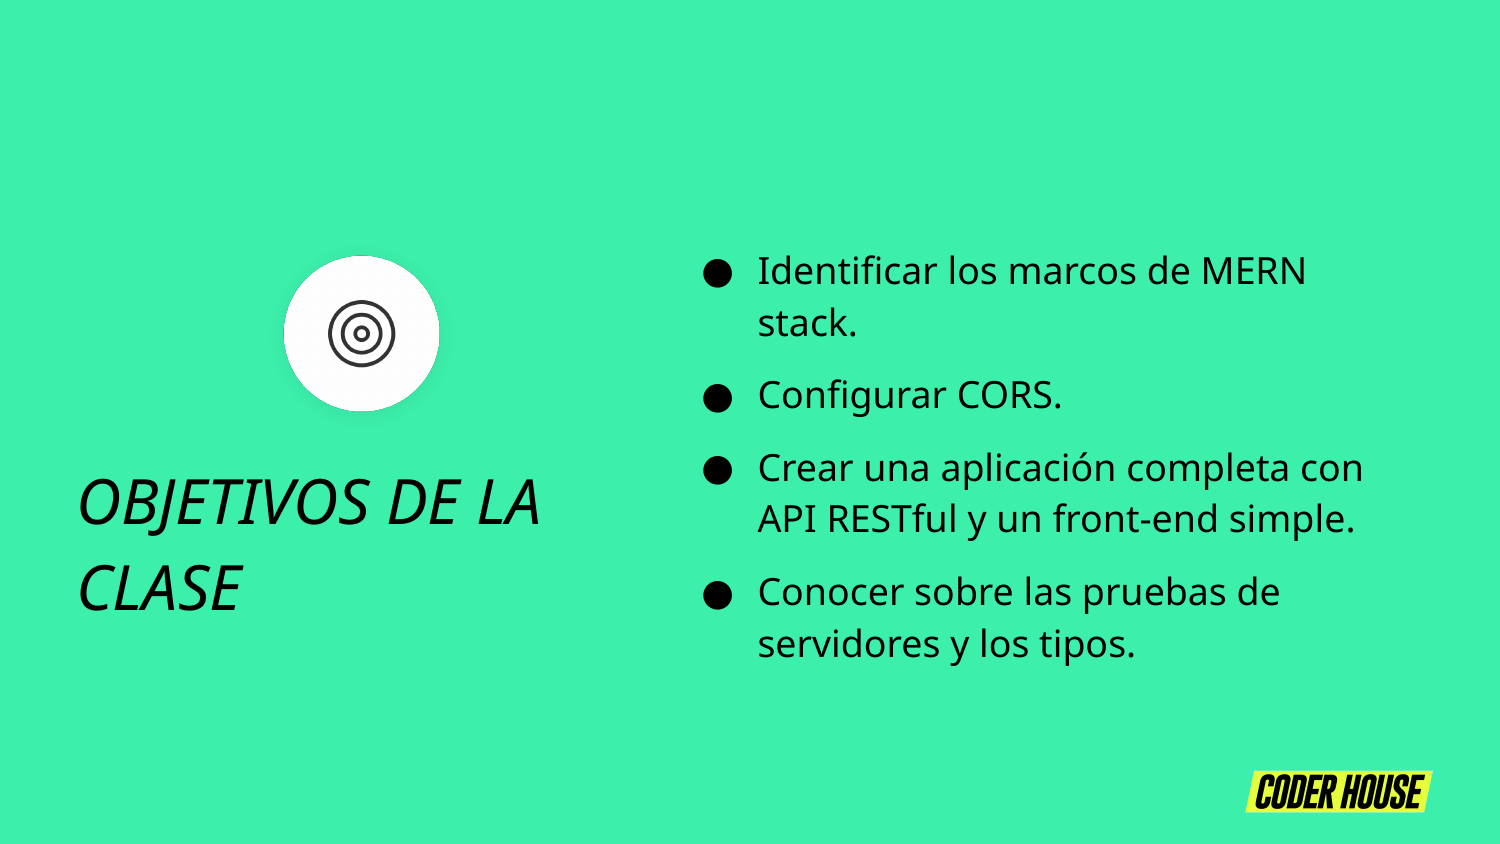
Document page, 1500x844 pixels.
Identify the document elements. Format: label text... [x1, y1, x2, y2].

text_box Identificar los marcos de MERN stack. Configurar CORS. Crear una aplicación completa con API RESTful y un front-end simple. Conocer sobre las pruebas de servidores y los tipos. [667, 310, 1400, 667]
picture [1241, 764, 1437, 819]
text_box OBJETIVOS DE LA CLASE [61, 435, 658, 598]
picture [264, 235, 460, 431]
